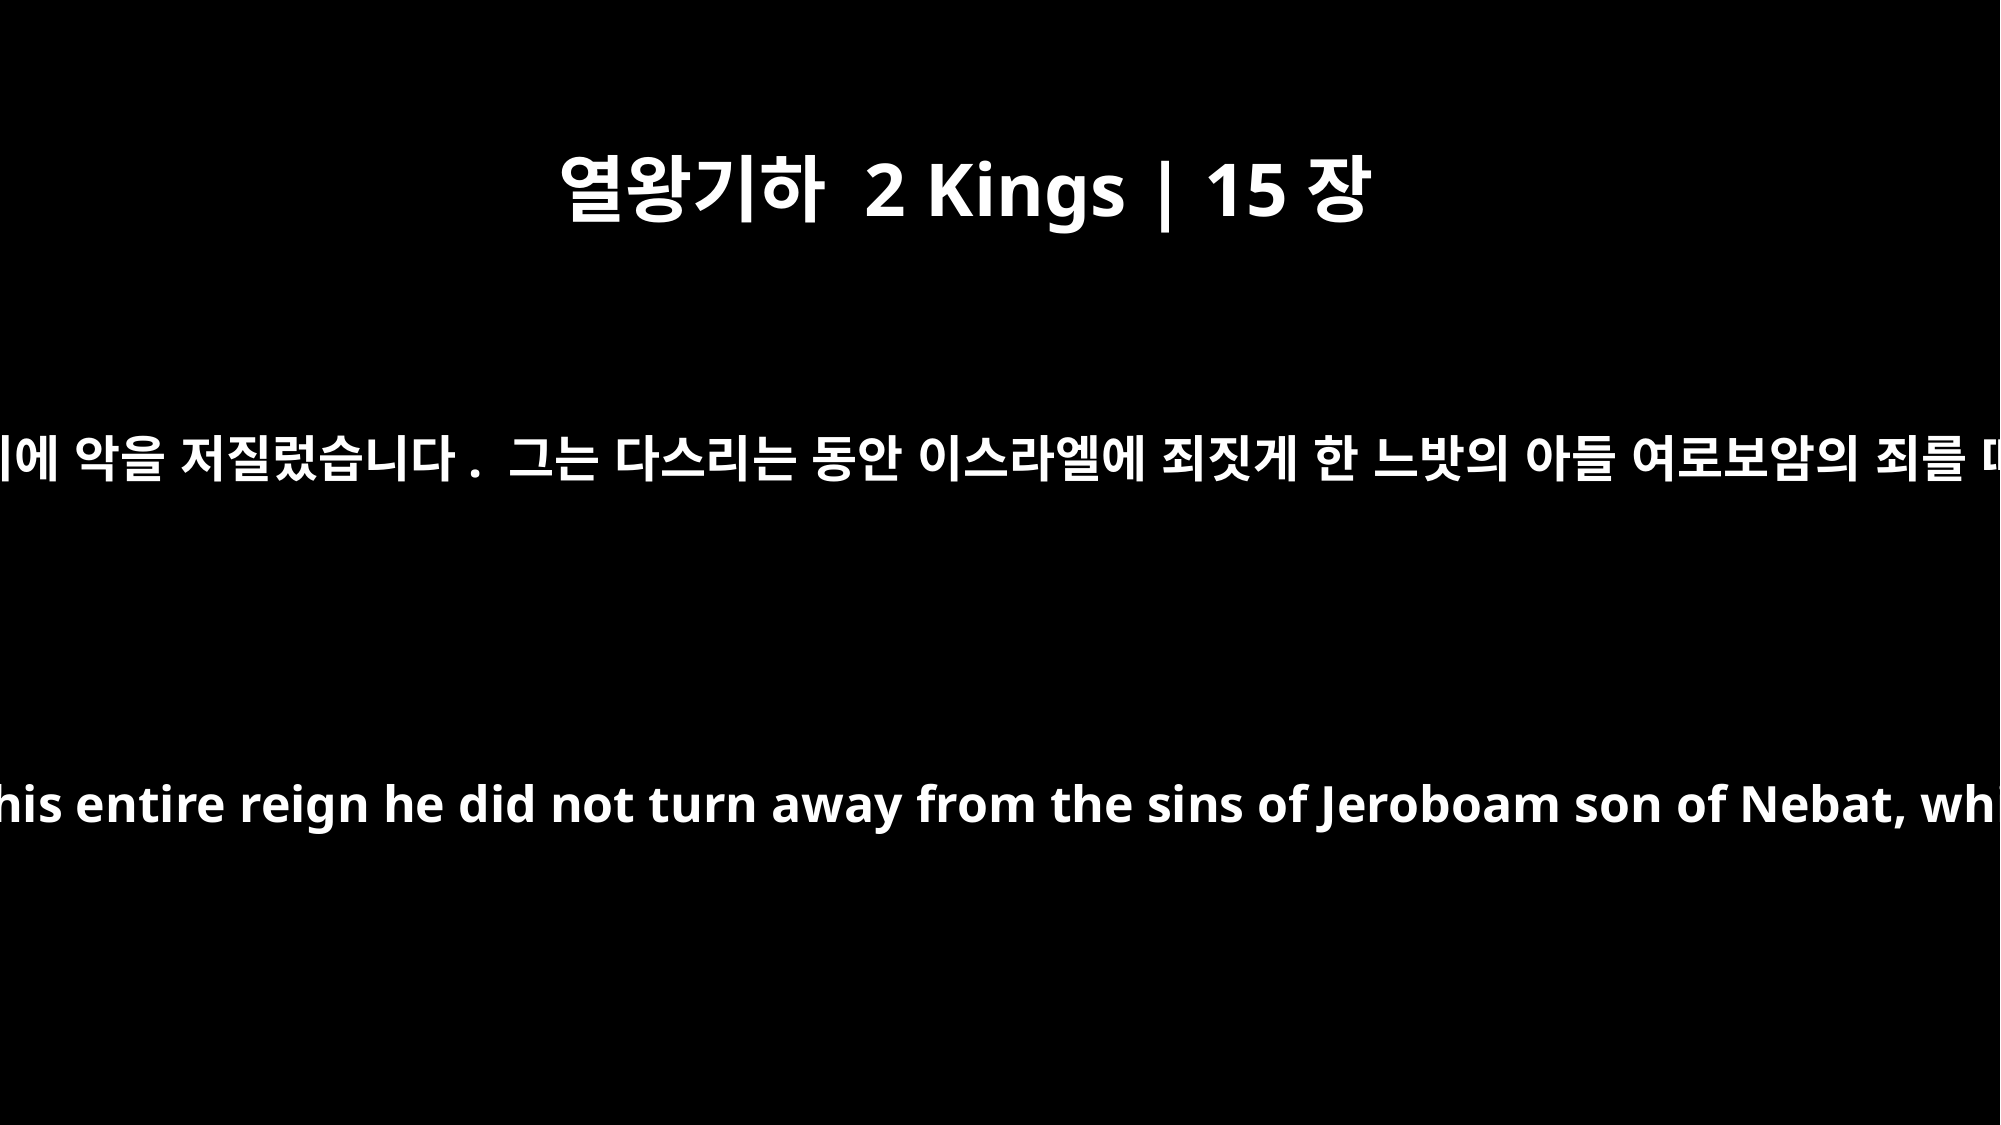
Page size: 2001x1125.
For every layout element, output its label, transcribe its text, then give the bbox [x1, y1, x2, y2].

text_box He did evil in the eyes of the LORD. During his entire reign he did not turn away from the sins of Jeroboam son of Nebat, which he had caused Israel to commit. [0, 764, 2000, 840]
text_box 열왕기하 2 Kings | 15장 [543, 136, 1389, 239]
text_box 18 므나헴은 여호와 보시기에 악을 저질렀습니다. 그는 다스리는 동안 이스라엘에 죄짓게 한 느밧의 아들 여로보암의 죄를 떠나지 않았습니다. [0, 359, 2000, 495]
